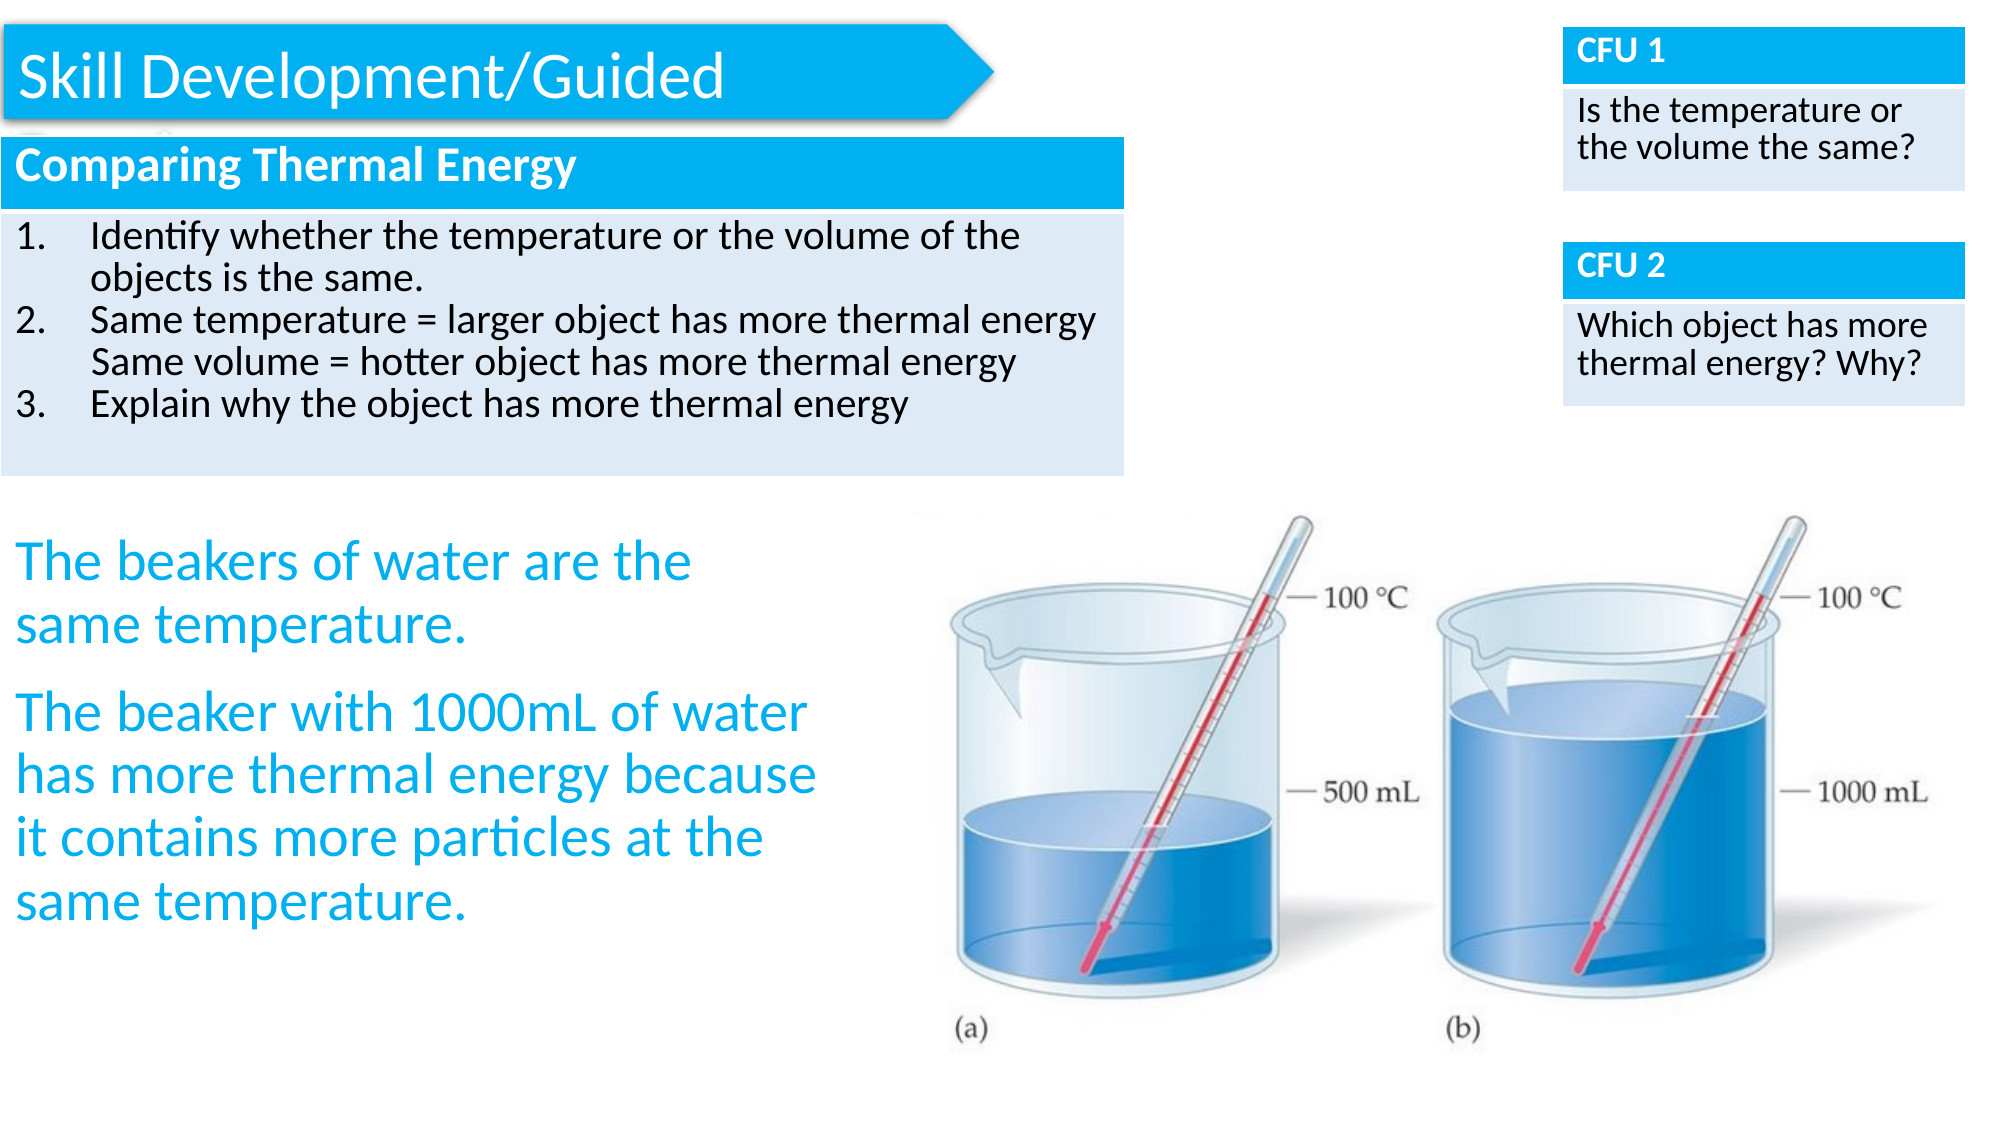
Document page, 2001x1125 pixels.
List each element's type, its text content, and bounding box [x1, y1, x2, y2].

table_cell Which object has more thermal energy? Why? [1563, 304, 1965, 406]
table_cell Identify whether the temperature or the volume of the objects is the same. Same temperature = larger object has more thermal energy Same volume = hotter object has more thermal energy Explain why the object has more thermal energy [1, 214, 1124, 476]
table_cell Is the temperature or the volume the same? [1563, 89, 1965, 191]
table_header CFU 1 [1563, 27, 1965, 84]
table_header Comparing Thermal Energy [1, 137, 1124, 209]
text_box Skill Development/Guided Practice [3, 24, 995, 119]
picture [908, 511, 1952, 1069]
table_header CFU 2 [1563, 242, 1965, 299]
text_box The beakers of water are the same temperature. The beaker with 1000mL of water has more thermal energy because it contains more particles at the same temperature. [0, 522, 843, 954]
